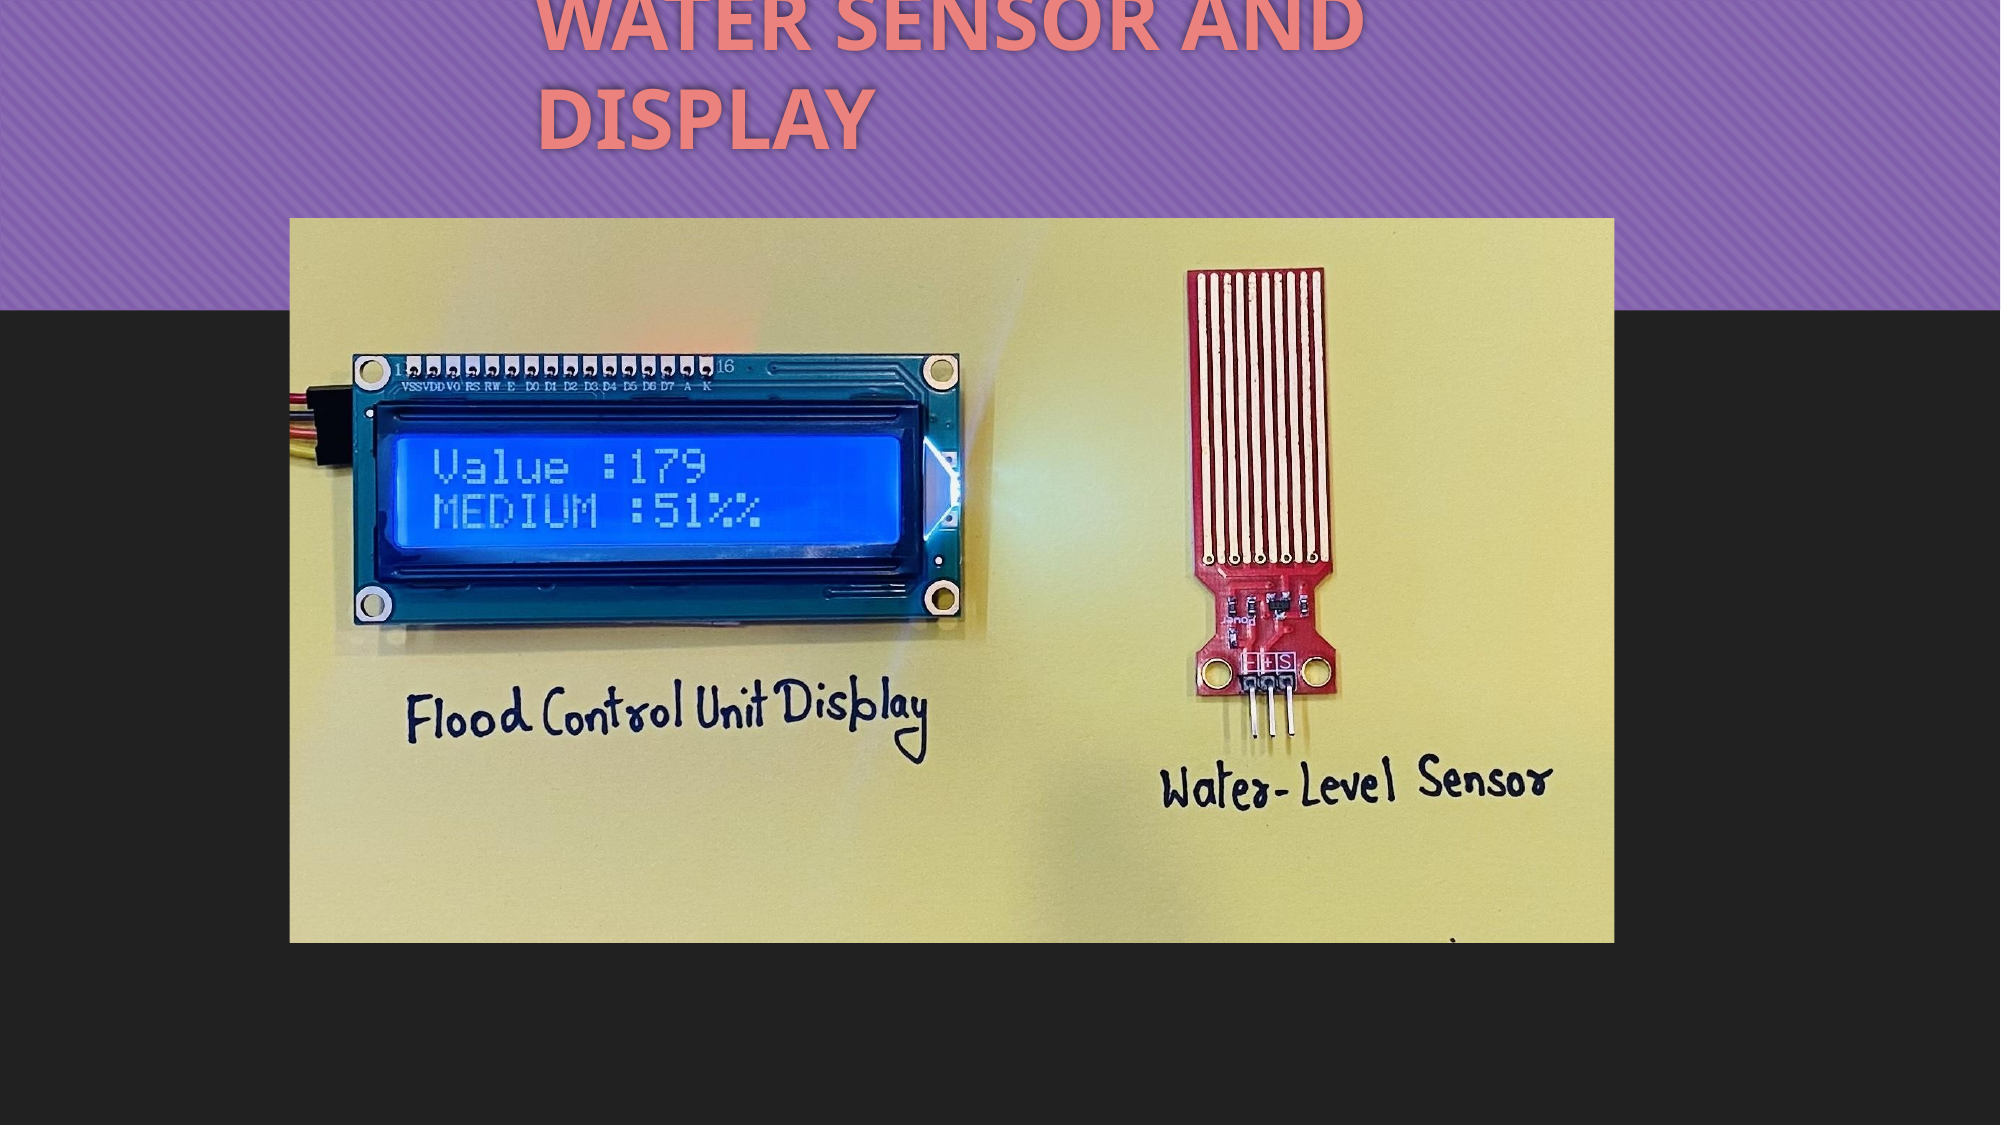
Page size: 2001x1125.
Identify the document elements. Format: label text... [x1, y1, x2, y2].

title WATER SENSOR AND DISPLAY [532, 0, 1698, 167]
text_box [289, 218, 1615, 943]
